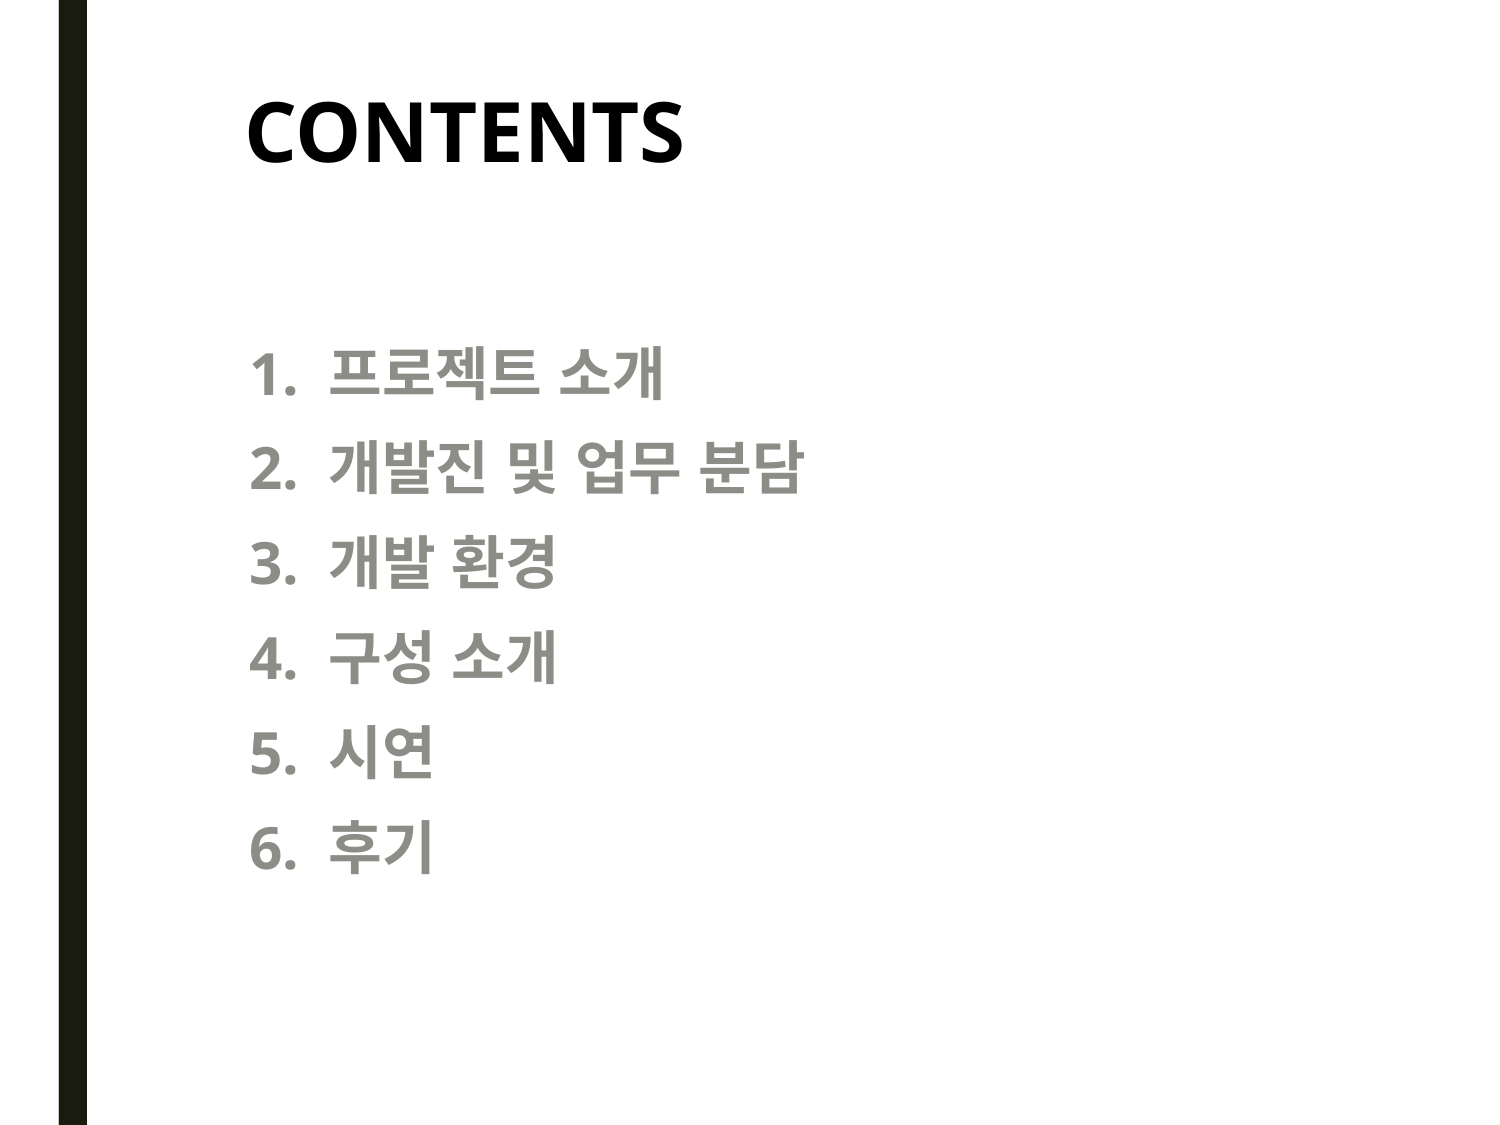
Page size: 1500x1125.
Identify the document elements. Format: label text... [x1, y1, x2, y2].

text_box 1. 프로젝트 소개 2. 개발진 및 업무 분담 3. 개발 환경 4. 구성 소개 5. 시연 6. 후기 [234, 329, 1220, 889]
text_box CONTENTS [229, 71, 701, 187]
